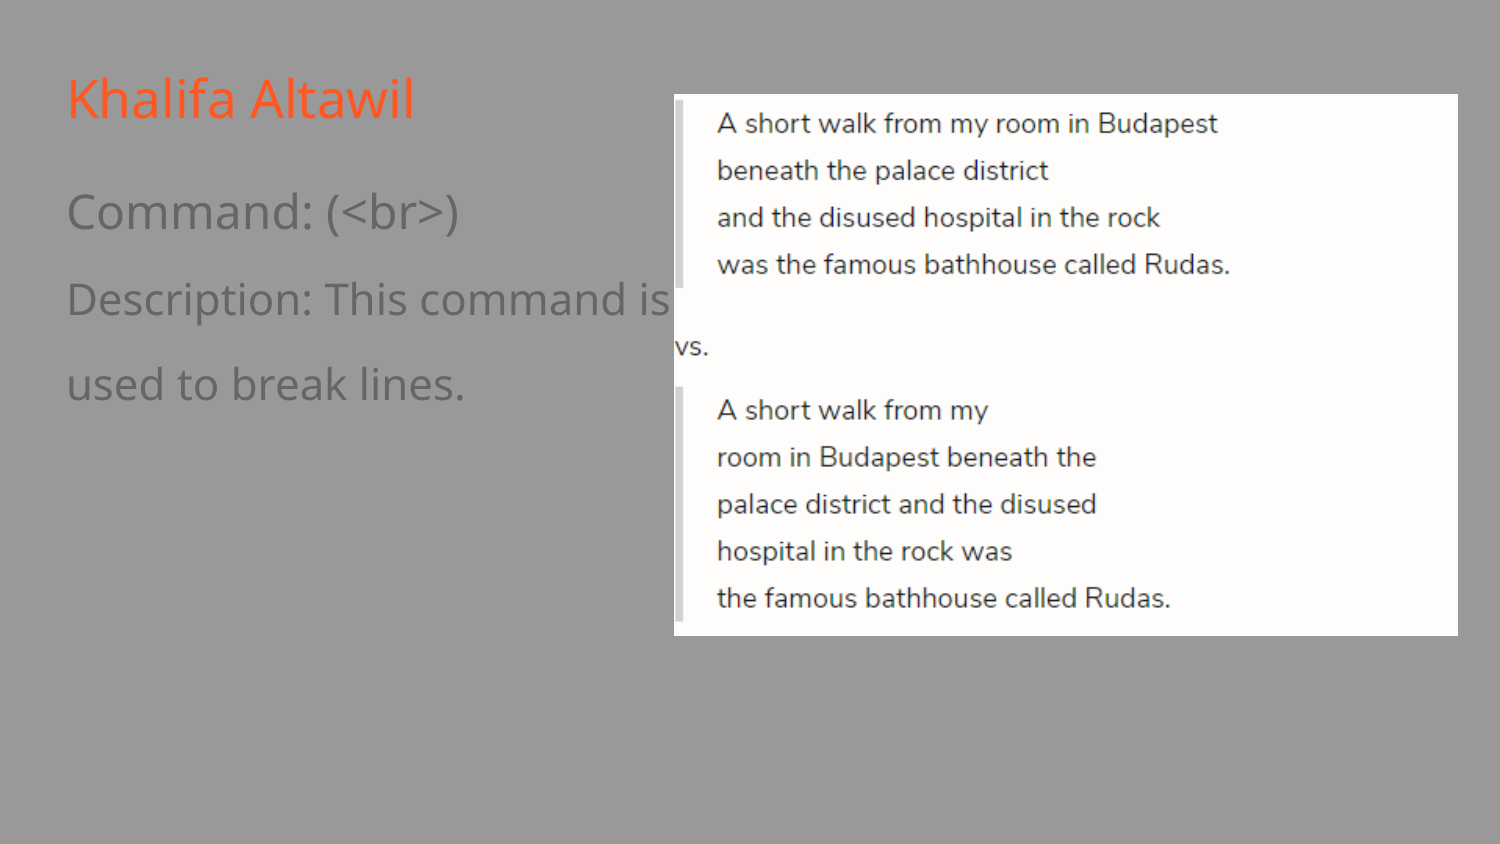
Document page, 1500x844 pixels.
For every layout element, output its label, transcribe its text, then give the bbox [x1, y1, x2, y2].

picture [674, 94, 1458, 636]
title Khalifa Altawil [51, 50, 1449, 145]
list Command: (<br>) Description: This command is used to break lines. [51, 157, 1314, 718]
